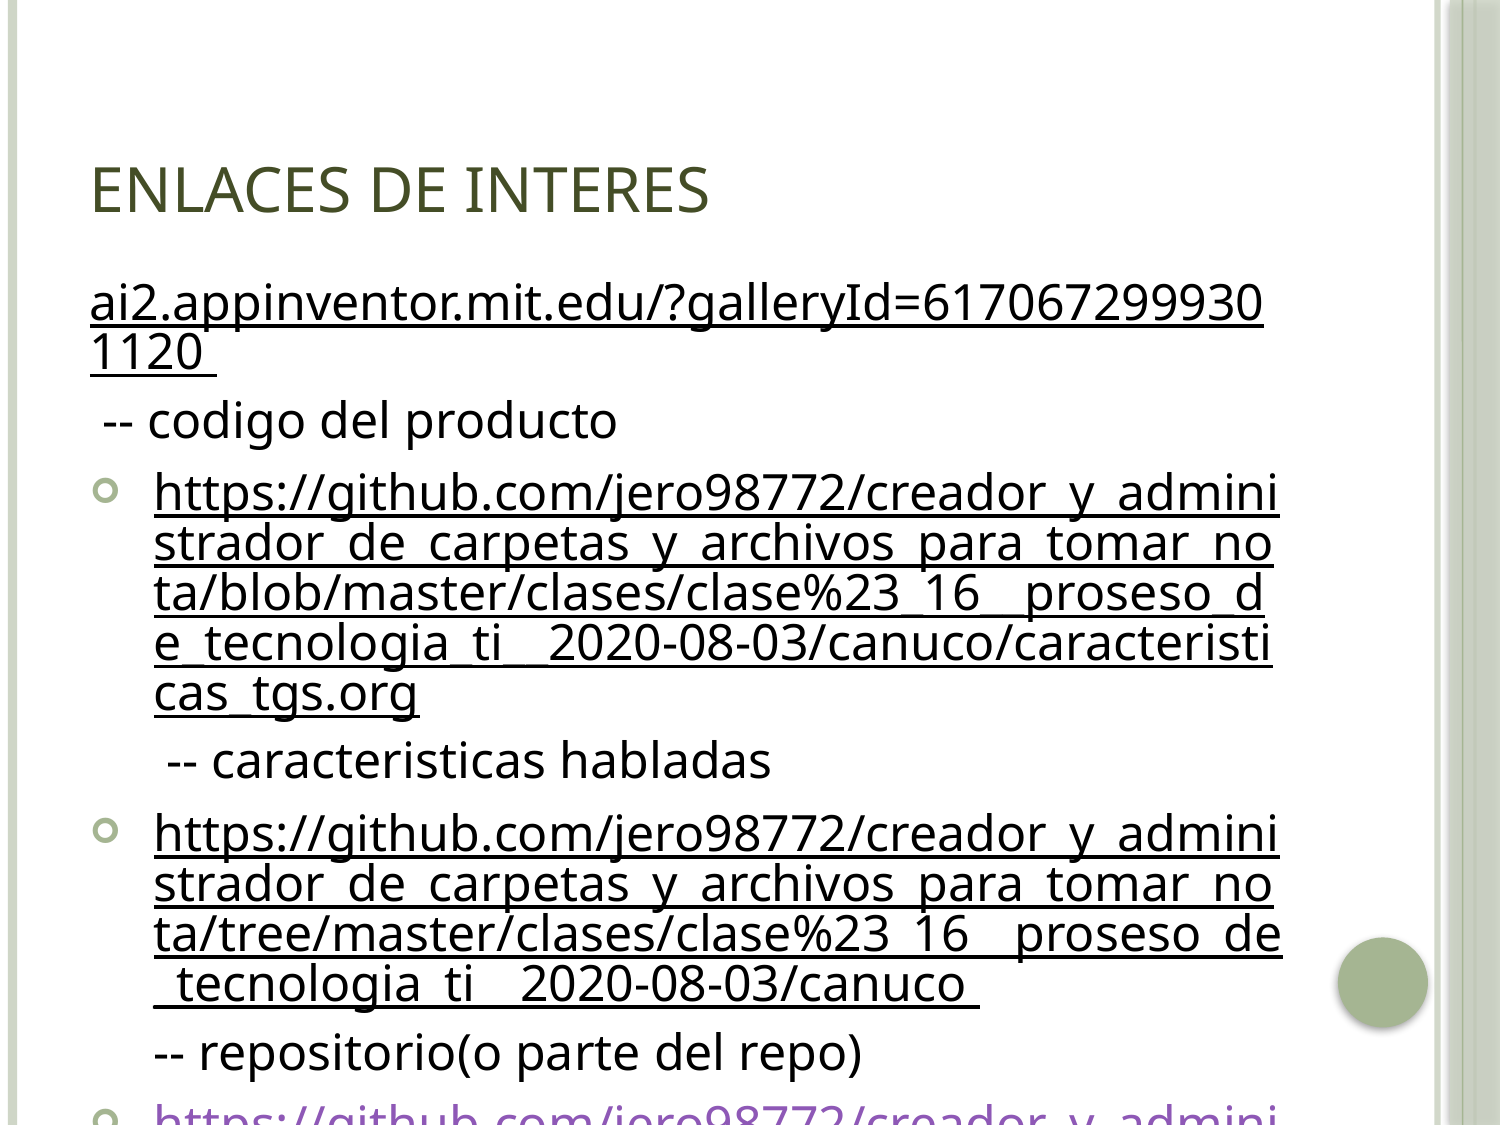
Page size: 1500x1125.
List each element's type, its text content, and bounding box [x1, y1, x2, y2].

list ai2.appinventor.mit.edu/?galleryId=6170672999301120 -- codigo del producto https://github.com/jero98772/creador_y_administrador_de_carpetas_y_archivos_para_tomar_nota/blob/master/clases/clase%23_16__proseso_de_tecnologia_ti__2020-08-03/canuco/caracteristicas_tgs.org -- caracteristicas habladas https://github.com/jero98772/creador_y_administrador_de_carpetas_y_archivos_para_tomar_nota/tree/master/clases/clase%23_16__proseso_de_tecnologia_ti__2020-08-03/canuco -- repositorio(o parte del repo) https://github.com/jero98772/creador_y_administrador_de_carpetas_y_archivos_para_tomar_nota/blob/master/clases/clase%23_16__proseso_de_tecnologia_ti__2020-08-03/canuco/concentrese_python_canuco_prototipo/concentrese.py -- un prototipo [75, 262, 1300, 1062]
title enlaces de interes [75, 45, 1300, 233]
